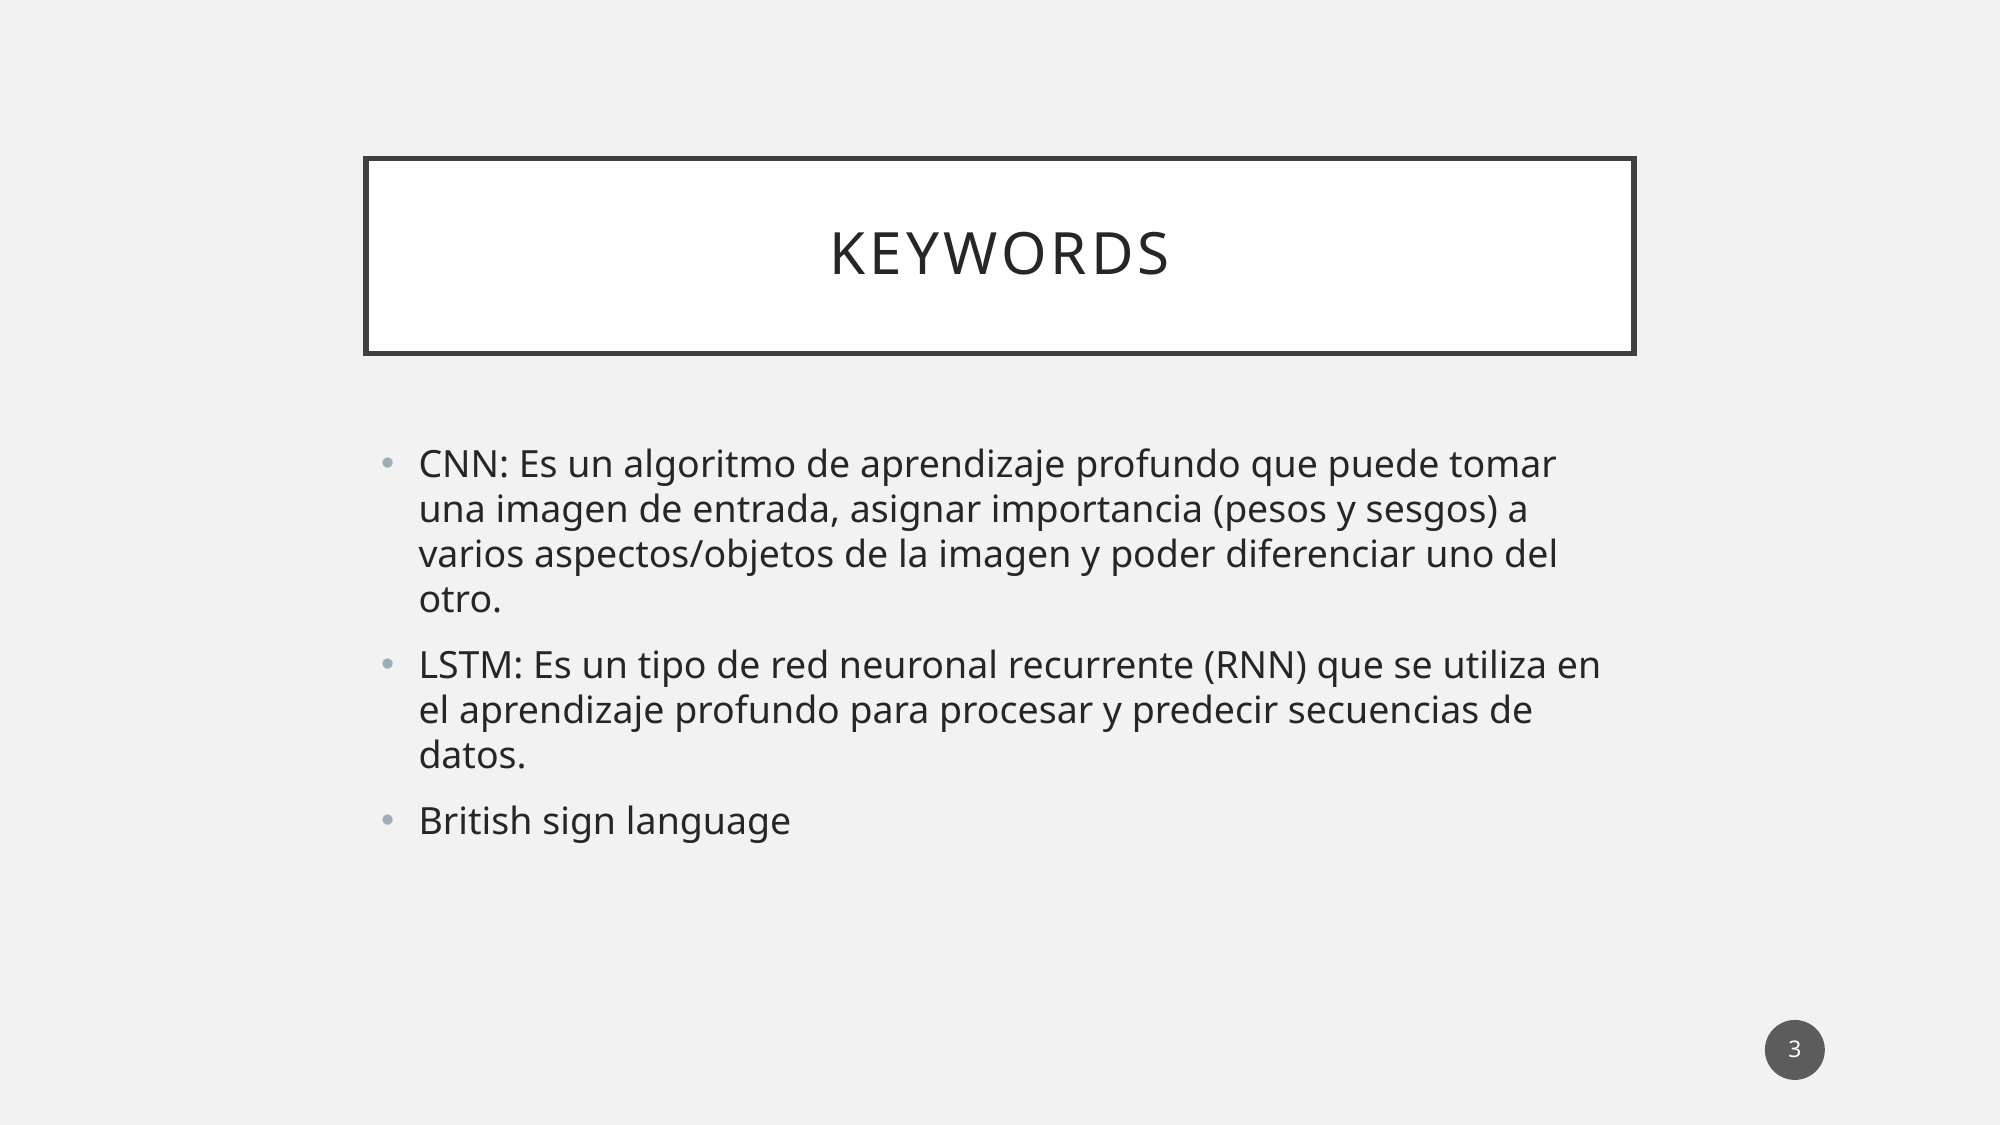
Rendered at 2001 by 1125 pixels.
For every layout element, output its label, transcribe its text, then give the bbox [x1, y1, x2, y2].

title Keywords [363, 156, 1637, 356]
slide_number 3 [1764, 1019, 1825, 1080]
list CNN: Es un algoritmo de aprendizaje profundo que puede tomar una imagen de entrada, asignar importancia (pesos y sesgos) a varios aspectos/objetos de la imagen y poder diferenciar uno del otro. LSTM: Es un tipo de red neuronal recurrente (RNN) que se utiliza en el aprendizaje profundo para procesar y predecir secuencias de datos. British sign language [366, 432, 1634, 942]
